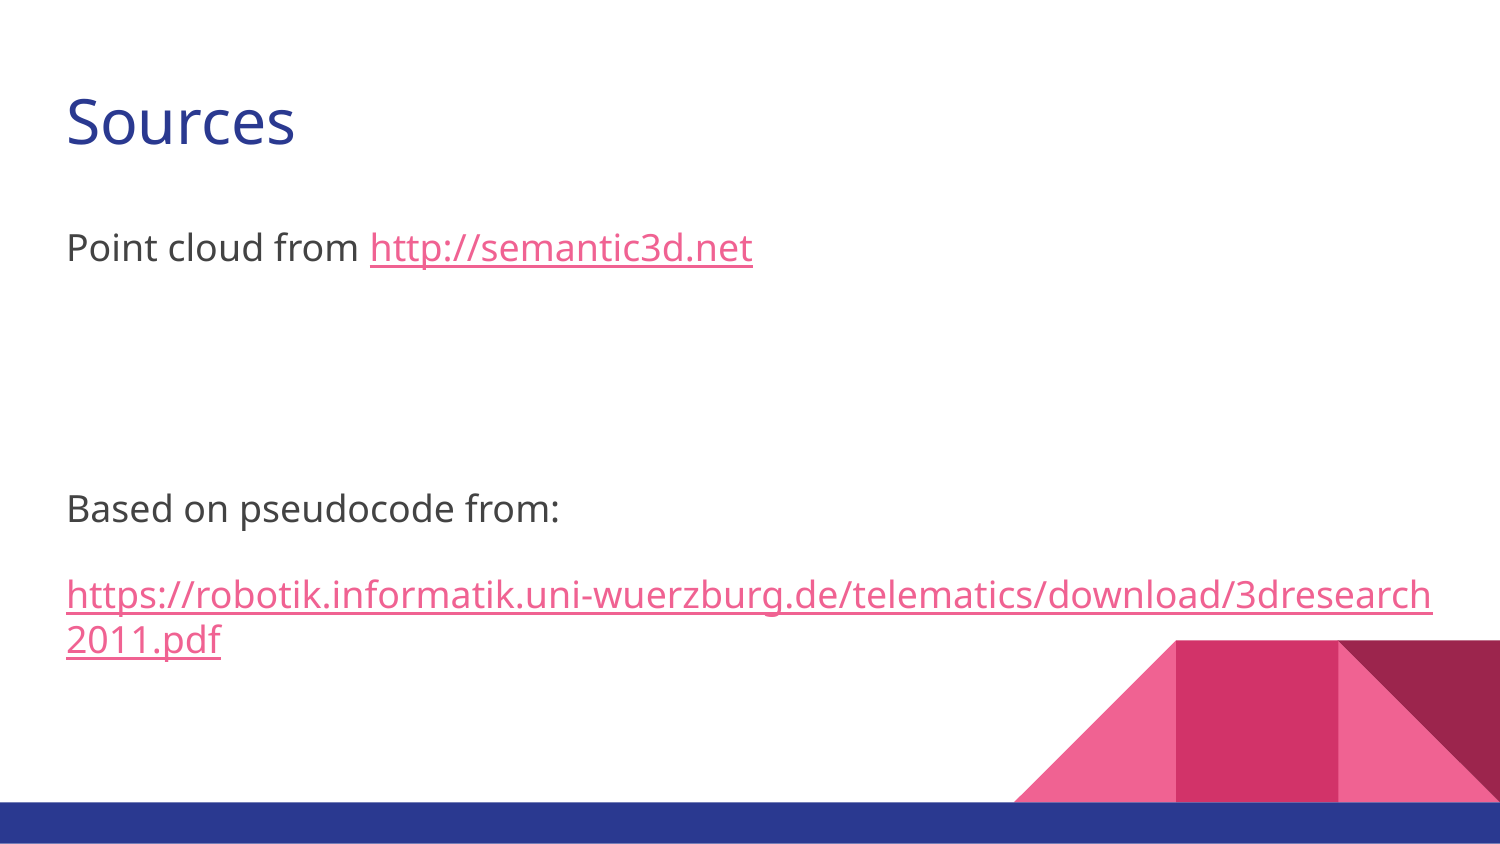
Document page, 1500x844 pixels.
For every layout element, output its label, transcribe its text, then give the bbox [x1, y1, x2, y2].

title Sources [51, 67, 1449, 167]
list Point cloud from http://semantic3d.net Based on pseudocode from: https://robotik.informatik.uni-wuerzburg.de/telematics/download/3dresearch2011.pdf [51, 201, 1449, 750]
